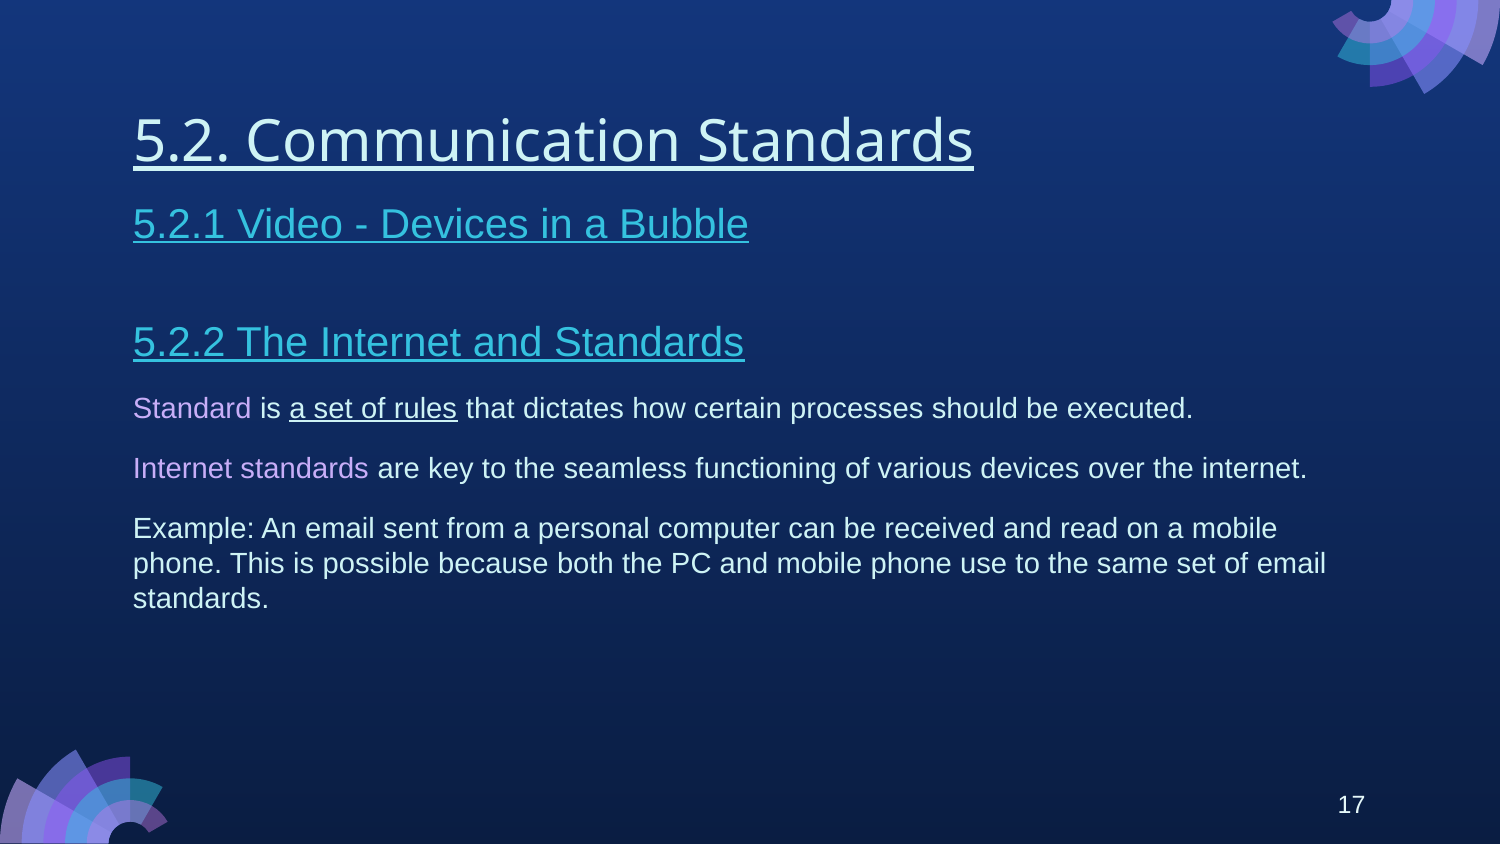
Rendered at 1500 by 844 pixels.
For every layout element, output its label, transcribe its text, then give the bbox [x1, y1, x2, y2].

text_box Standard is a set of rules that dictates how certain processes should be executed. Internet standards are key to the seamless functioning of various devices over the internet. Example: An email sent from a personal computer can be received and read on a mobile phone. This is possible because both the PC and mobile phone use to the same set of email standards. [118, 381, 1382, 622]
footer 17 [874, 780, 1381, 826]
title 5.2. Communication Standards [118, 88, 1382, 183]
text_box 5.2.2 The Internet and Standards [118, 307, 1382, 373]
text_box 5.2.1 Video - Devices in a Bubble [118, 189, 1382, 255]
